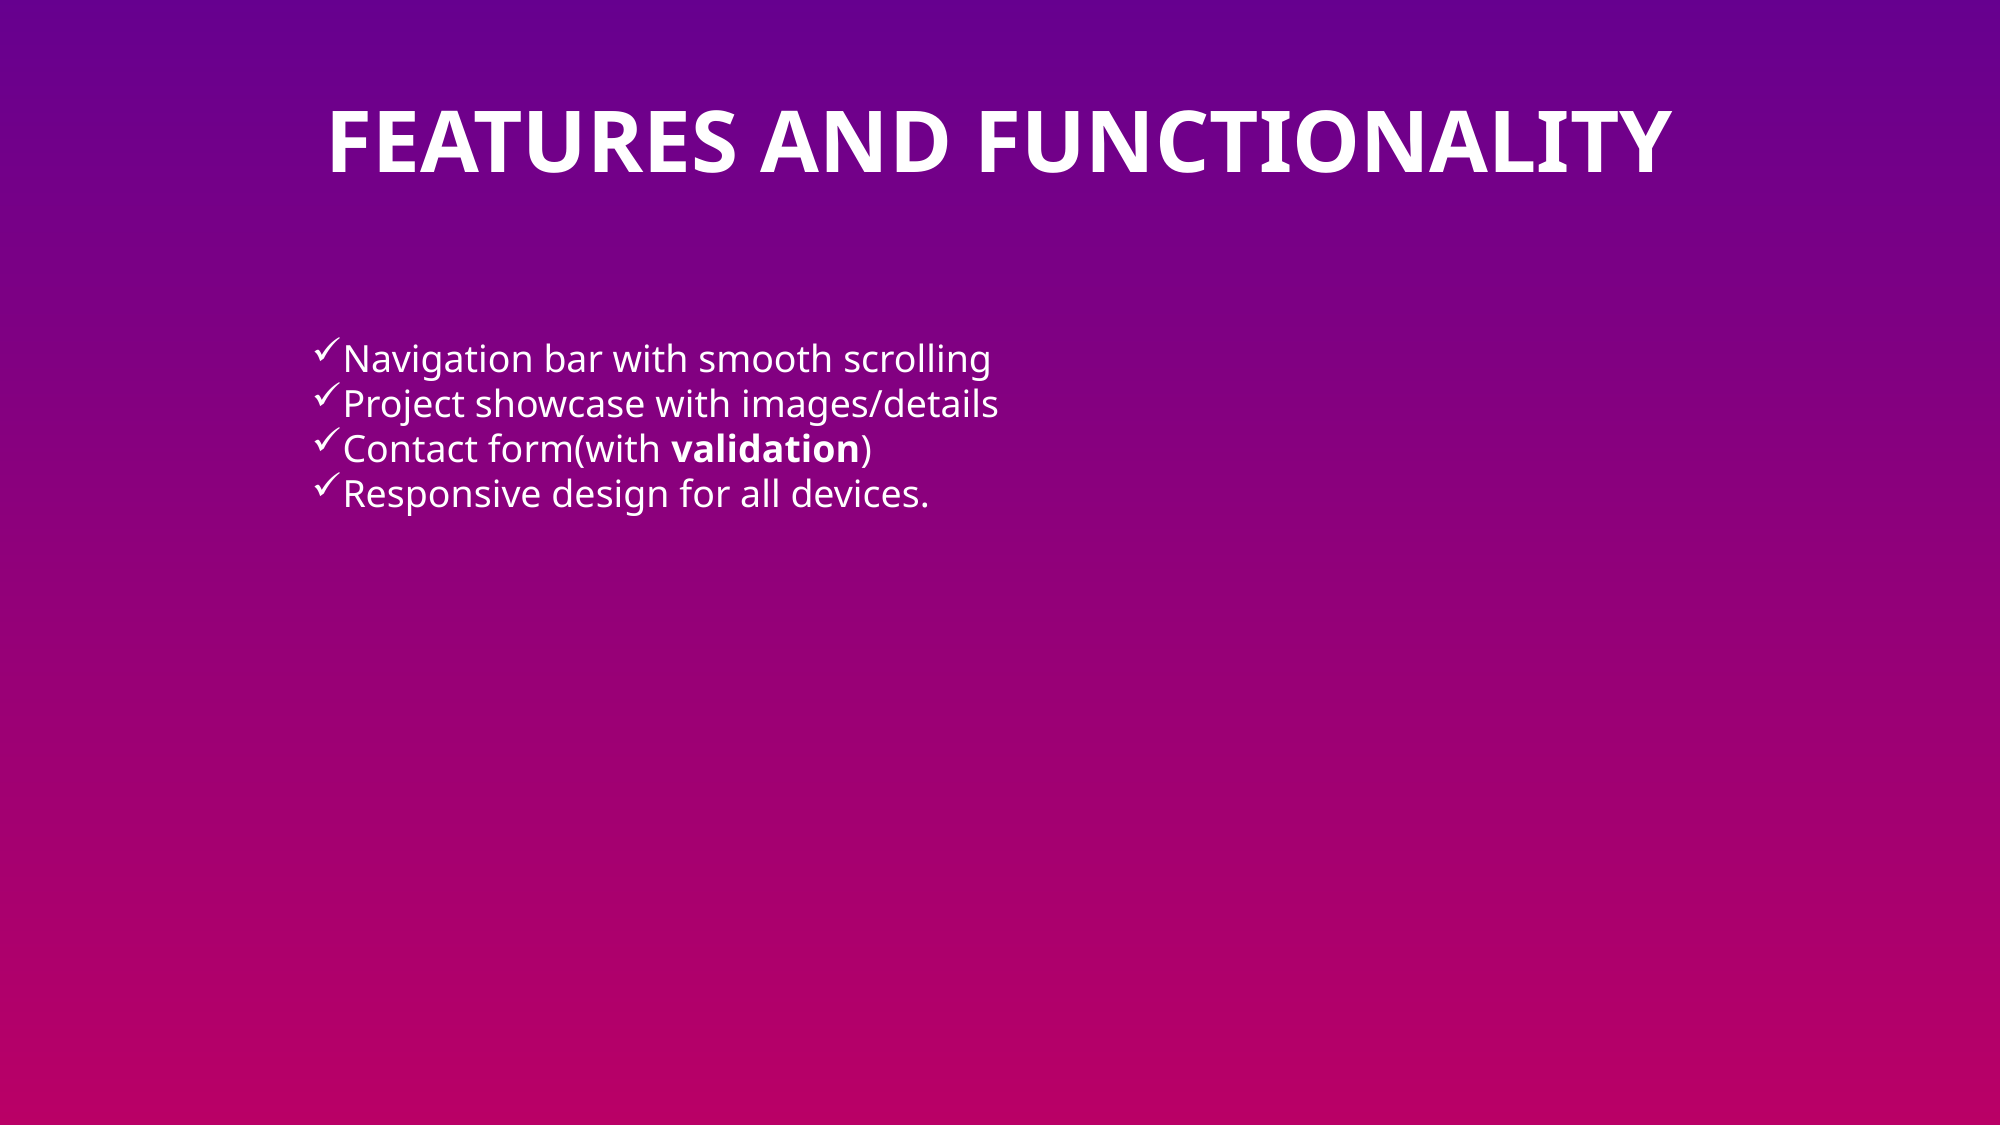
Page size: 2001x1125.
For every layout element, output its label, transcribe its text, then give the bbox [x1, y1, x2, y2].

title FEATURES AND FUNCTIONALITY [99, 45, 1900, 233]
text_box Navigation bar with smooth scrolling Project showcase with images/details Contact form(with validation) Responsive design for all devices. [296, 328, 1434, 568]
